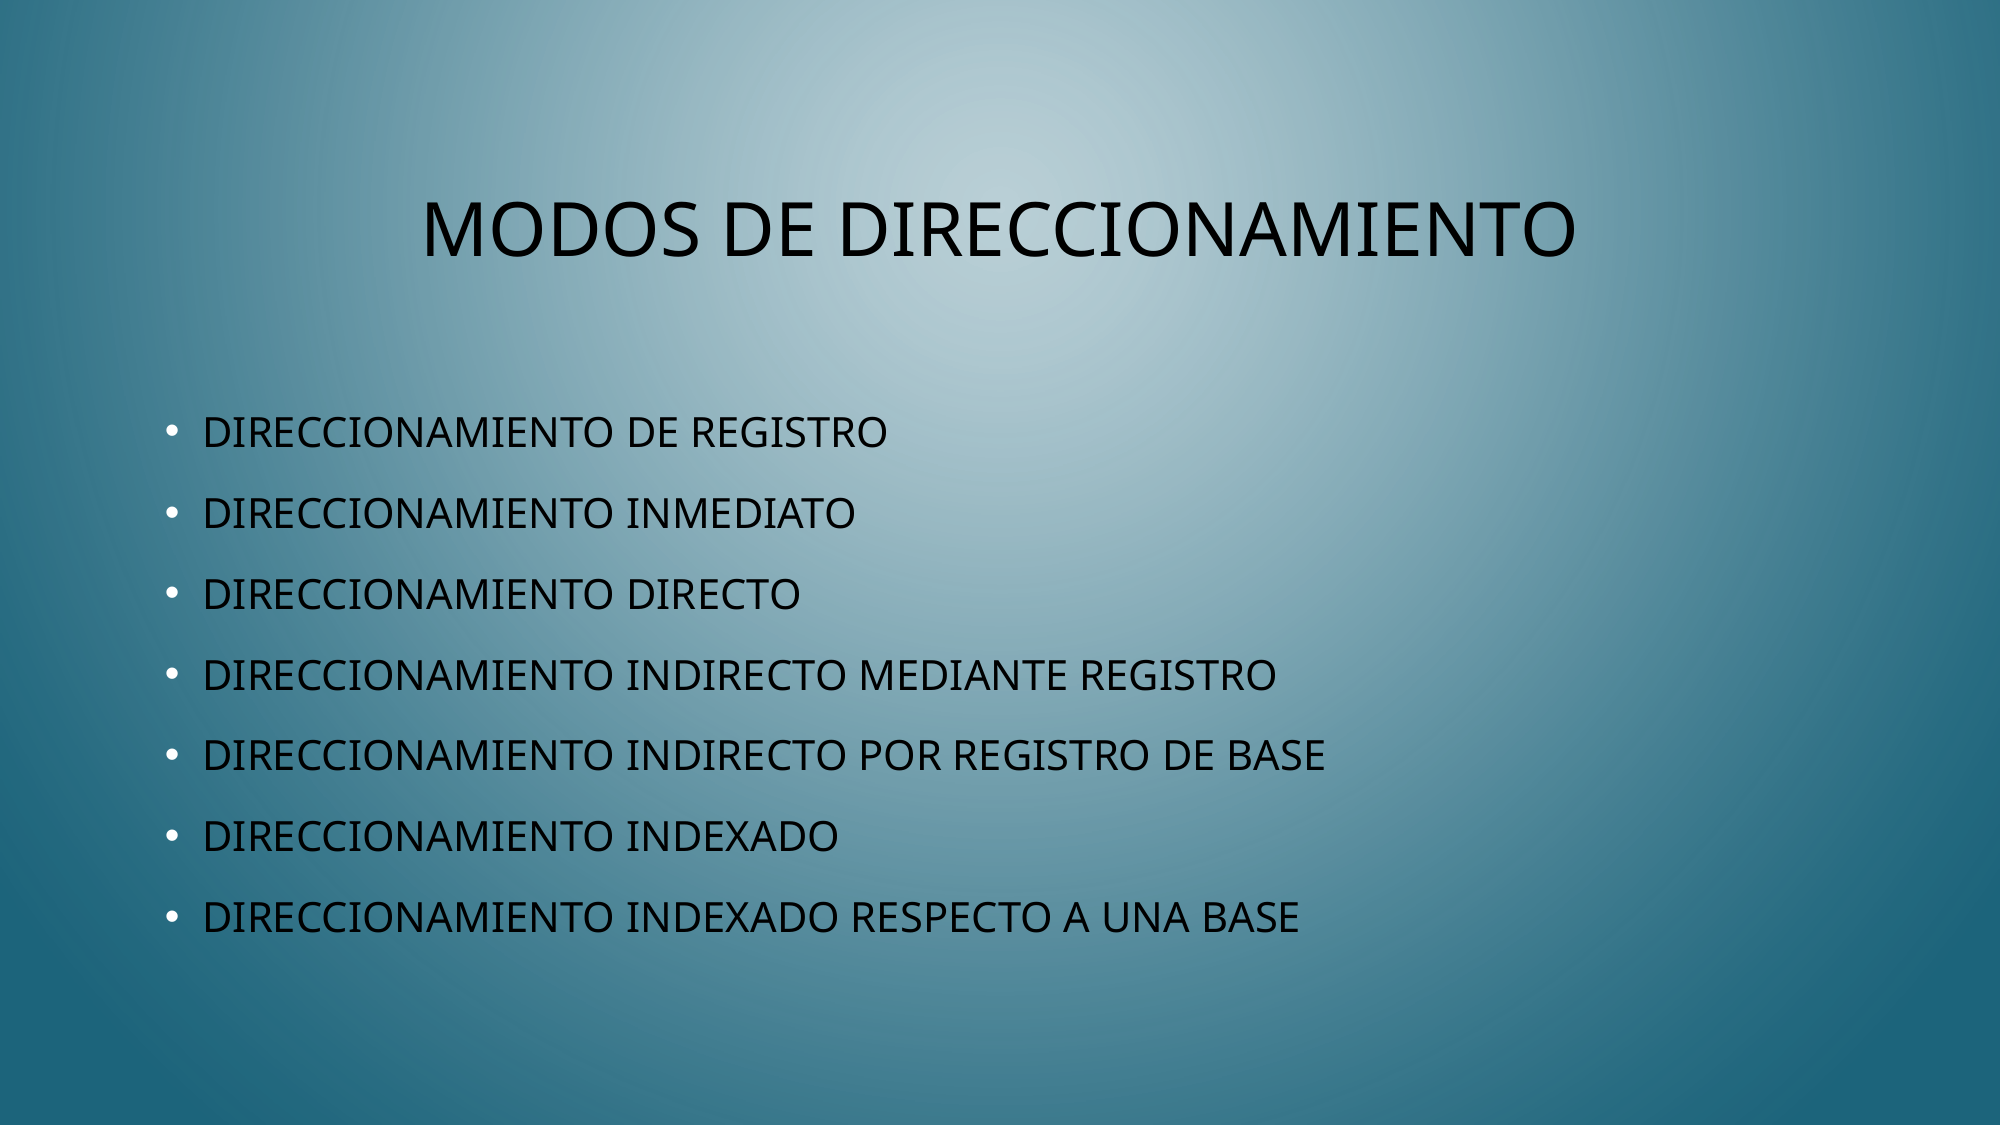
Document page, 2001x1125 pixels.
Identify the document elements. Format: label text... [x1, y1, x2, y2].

list Direccionamiento de registro Direccionamiento inmediato Direccionamiento Directo Direccionamiento indirecto mediante registro Direccionamiento indirecto por registro de base Direccionamiento indexado Direccionamiento indexado respecto a una base [149, 388, 1851, 950]
picture [0, 0, 2000, 1125]
title Modos de direccionamiento [149, 101, 1851, 364]
